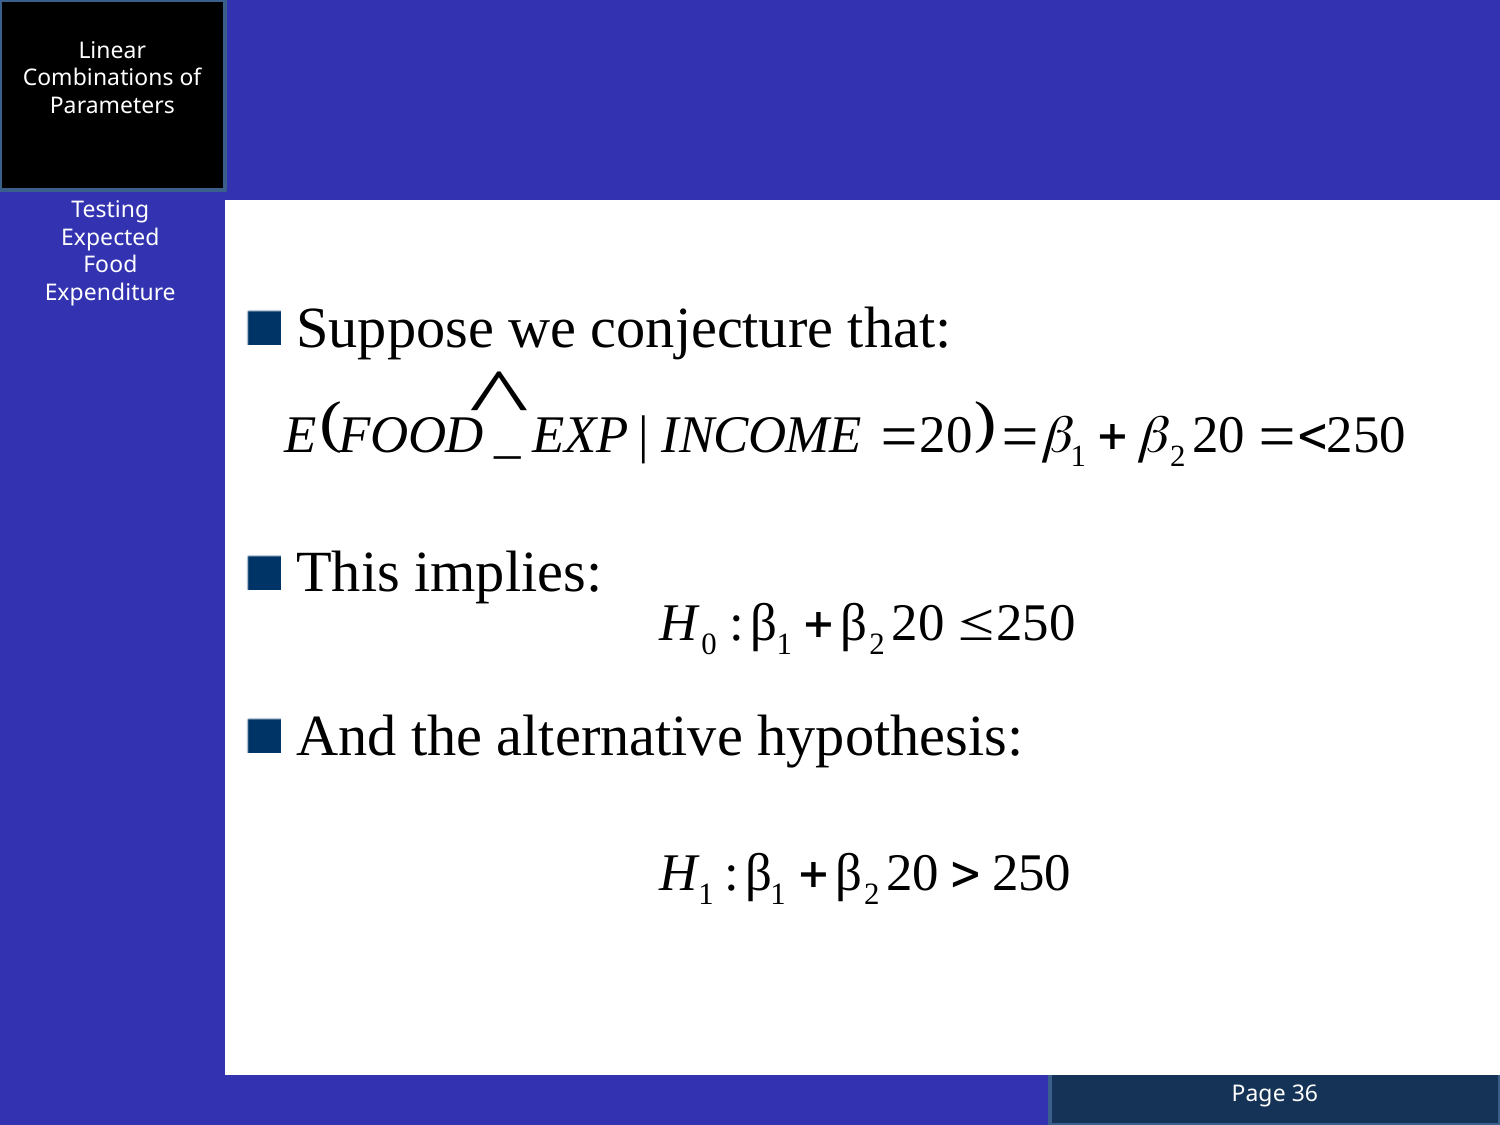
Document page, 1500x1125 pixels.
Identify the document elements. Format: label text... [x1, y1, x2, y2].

picture [240, 548, 281, 590]
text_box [649, 837, 1082, 918]
text_box Linear Combinations of Parameters [0, 27, 225, 126]
picture [240, 303, 281, 345]
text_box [449, 349, 557, 413]
text_box Testing Expected Food Expenditure [16, 187, 205, 312]
list Suppose we conjecture that: This implies: And the alternative hypothesis: [225, 200, 1500, 1075]
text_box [649, 587, 1087, 668]
picture [240, 711, 281, 753]
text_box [274, 399, 1417, 476]
